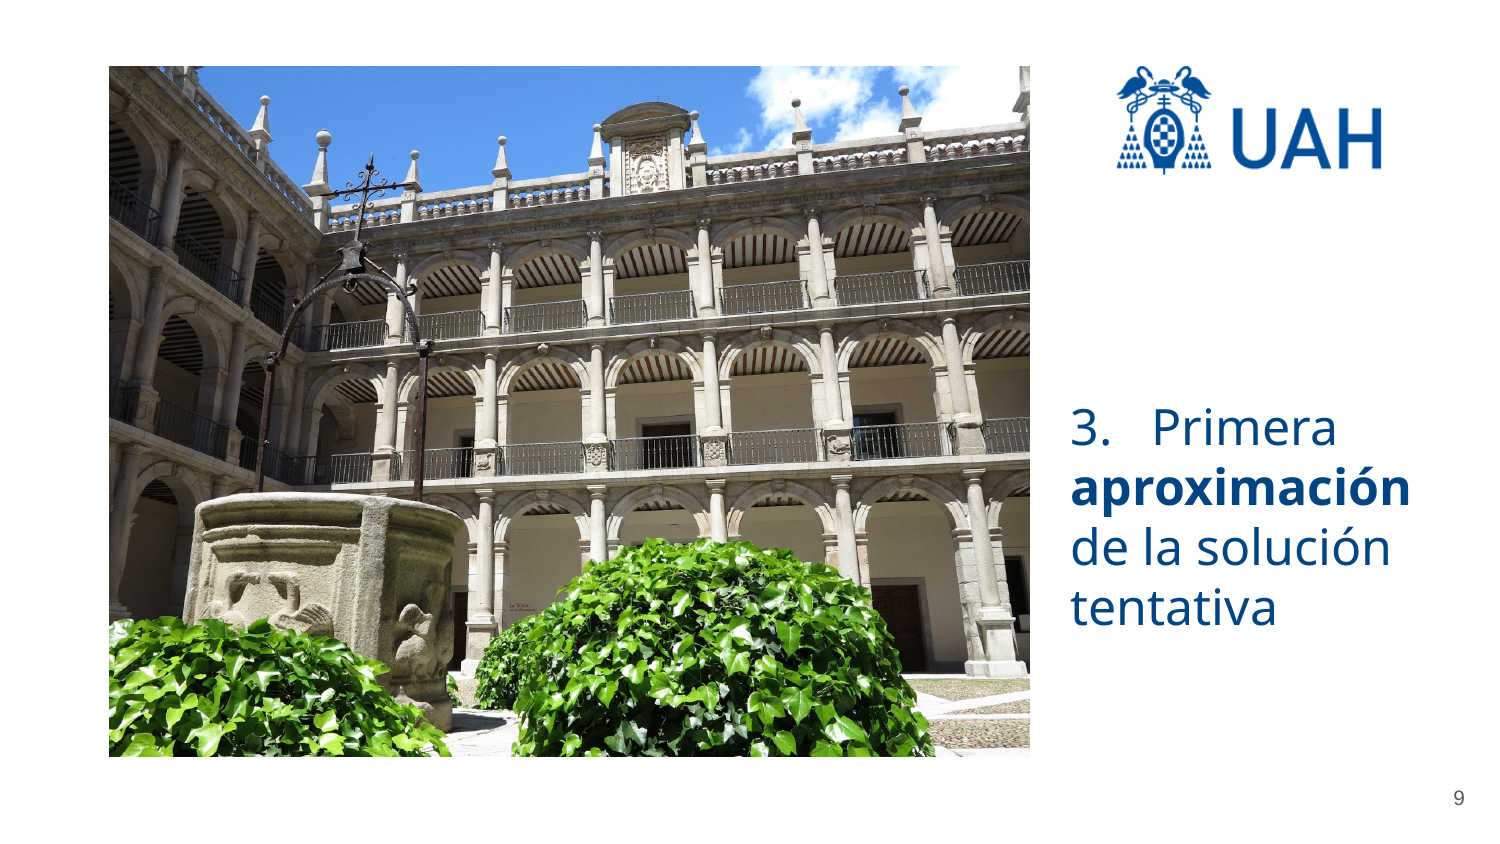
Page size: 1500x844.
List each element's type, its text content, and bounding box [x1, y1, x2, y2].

picture [109, 66, 1030, 757]
text_box 3. Primera aproximación de la solución tentativa [1055, 380, 1469, 645]
picture [1116, 66, 1389, 186]
slide_number ‹#› [1389, 764, 1480, 830]
